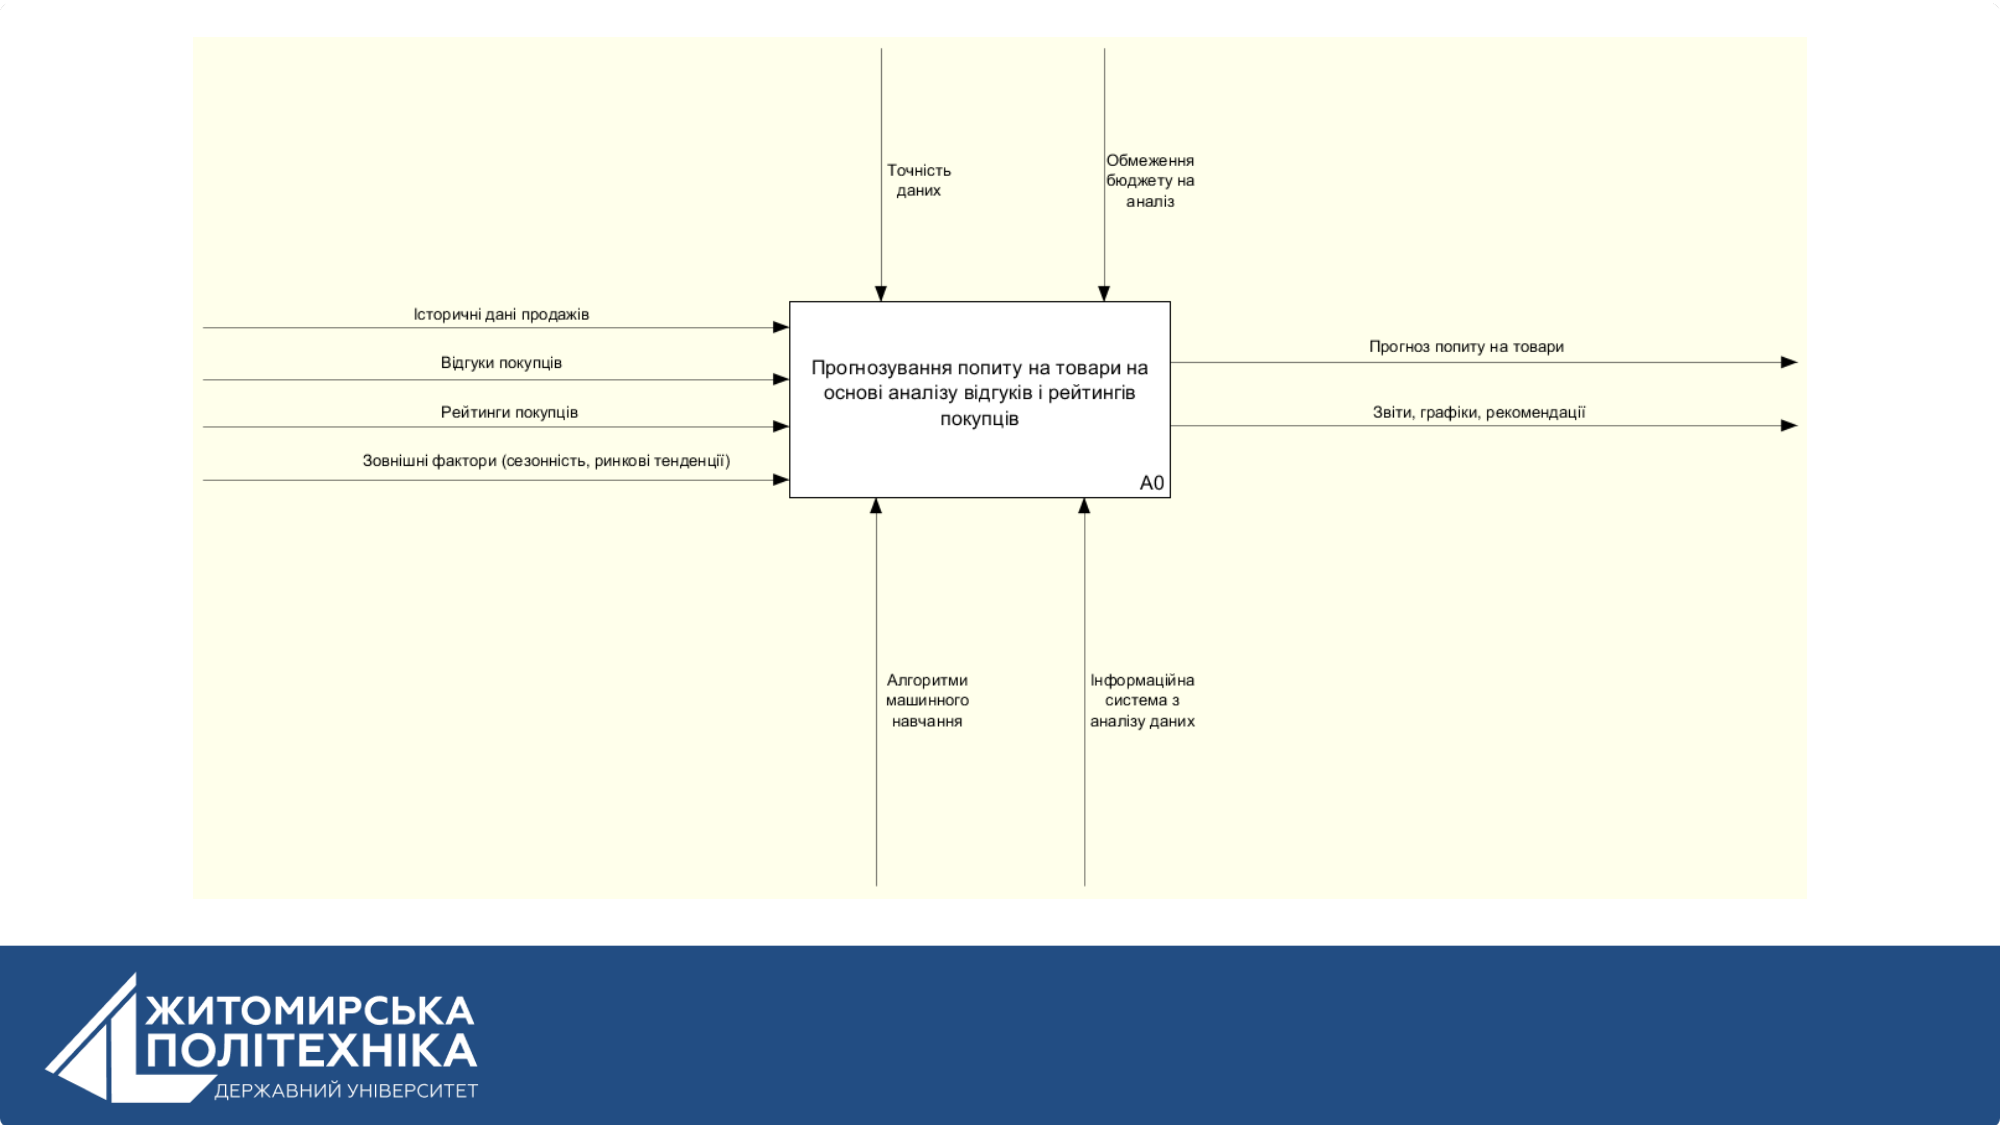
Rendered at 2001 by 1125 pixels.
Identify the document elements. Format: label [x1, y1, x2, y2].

list [193, 37, 1807, 899]
picture [0, 3, 2000, 1125]
